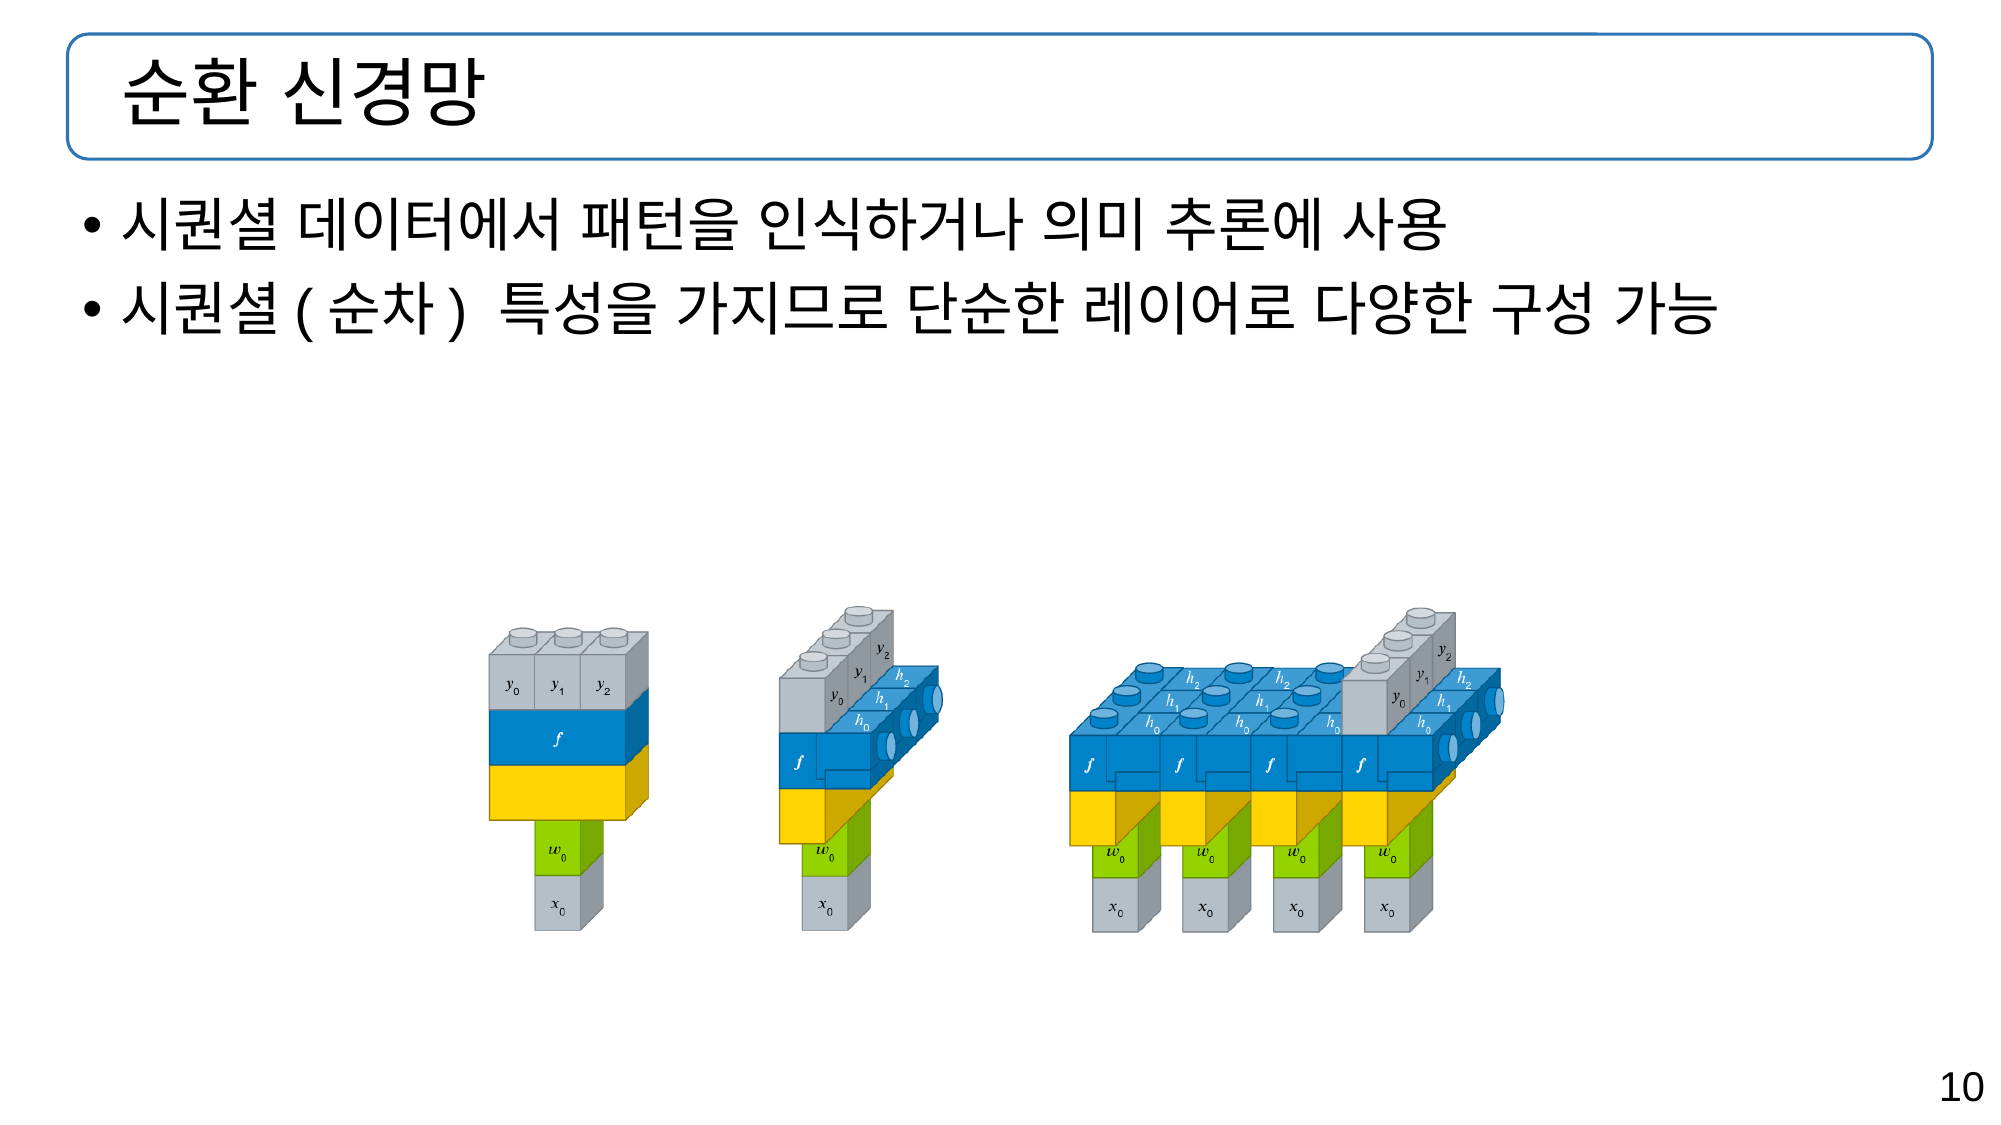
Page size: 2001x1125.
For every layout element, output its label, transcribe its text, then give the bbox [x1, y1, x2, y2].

picture [478, 562, 1522, 976]
list 시퀀셜 데이터에서 패턴을 인식하거나 의미 추론에 사용 시퀀셜(순차) 특성을 가지므로 단순한 레이어로 다양한 구성 가능 [67, 189, 1933, 1019]
title 순환 신경망 [67, 34, 1933, 160]
